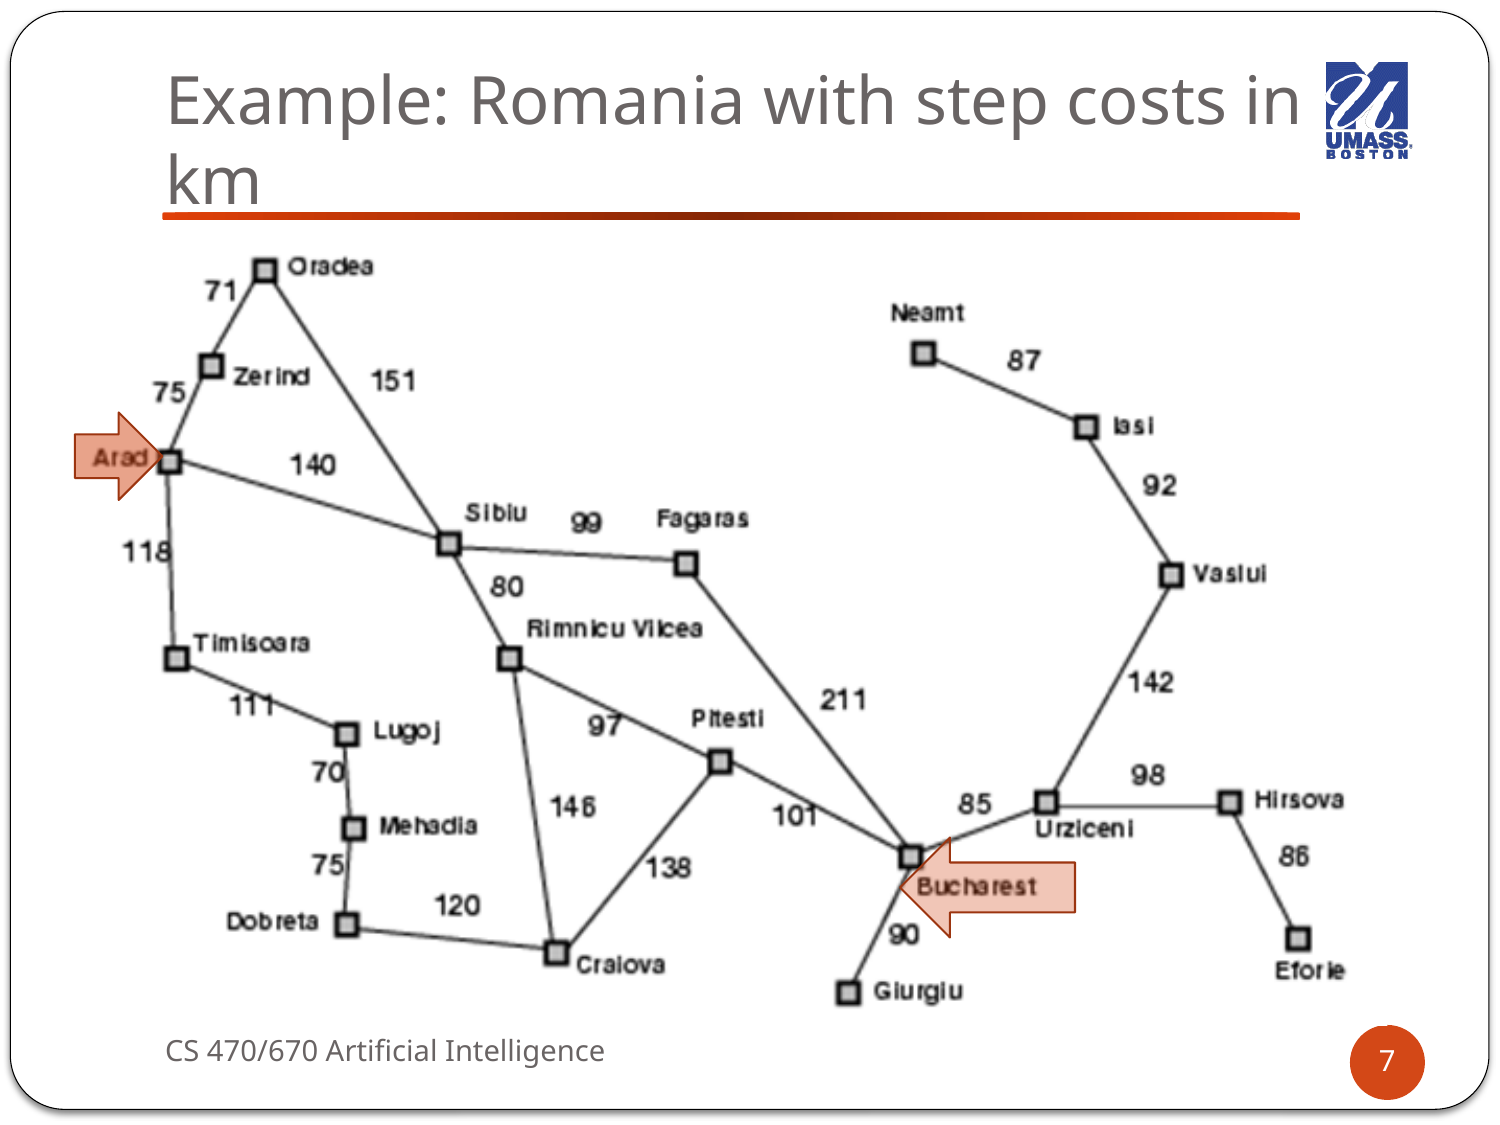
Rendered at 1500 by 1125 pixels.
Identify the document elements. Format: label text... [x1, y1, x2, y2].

text_box [73, 433, 81, 480]
title Example: Romania with step costs in km [149, 44, 1426, 233]
picture [87, 229, 1388, 1026]
footer CS 470/670 Artificial Intelligence [150, 1035, 800, 1088]
slide_number 7 [1349, 1025, 1425, 1100]
